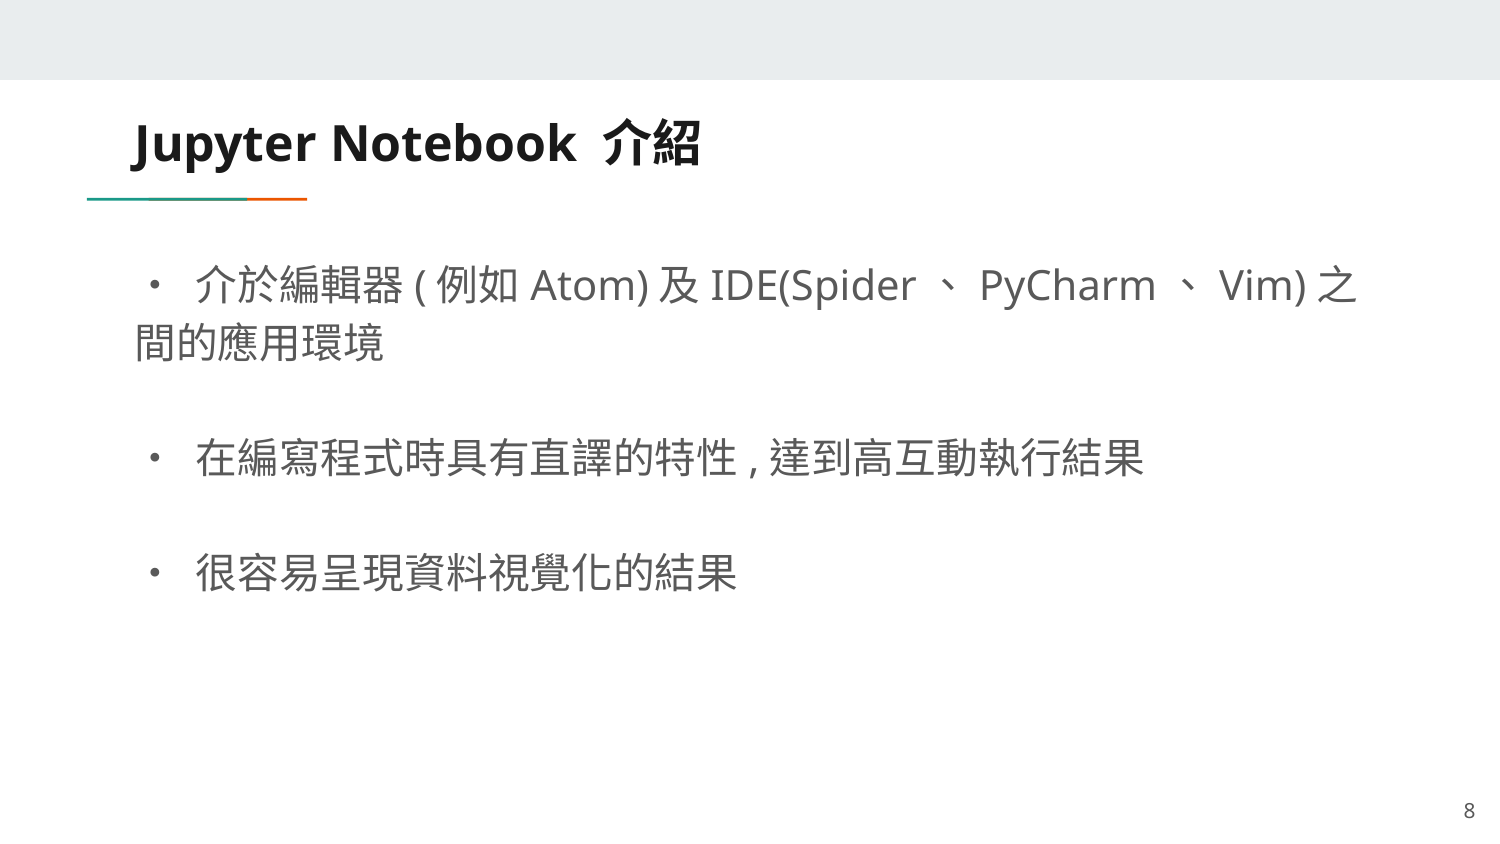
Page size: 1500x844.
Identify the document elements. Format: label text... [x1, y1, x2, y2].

slide_number 8 [1400, 779, 1491, 844]
title Jupyter Notebook 介紹 [119, 96, 1381, 185]
list • 介於編輯器(例如Atom)及IDE(Spider、PyCharm、Vim)之間的應用環境 • 在編寫程式時具有直譯的特性,達到高互動執行結果 • 很容易呈現資料視覺化的結果 [119, 236, 1381, 608]
